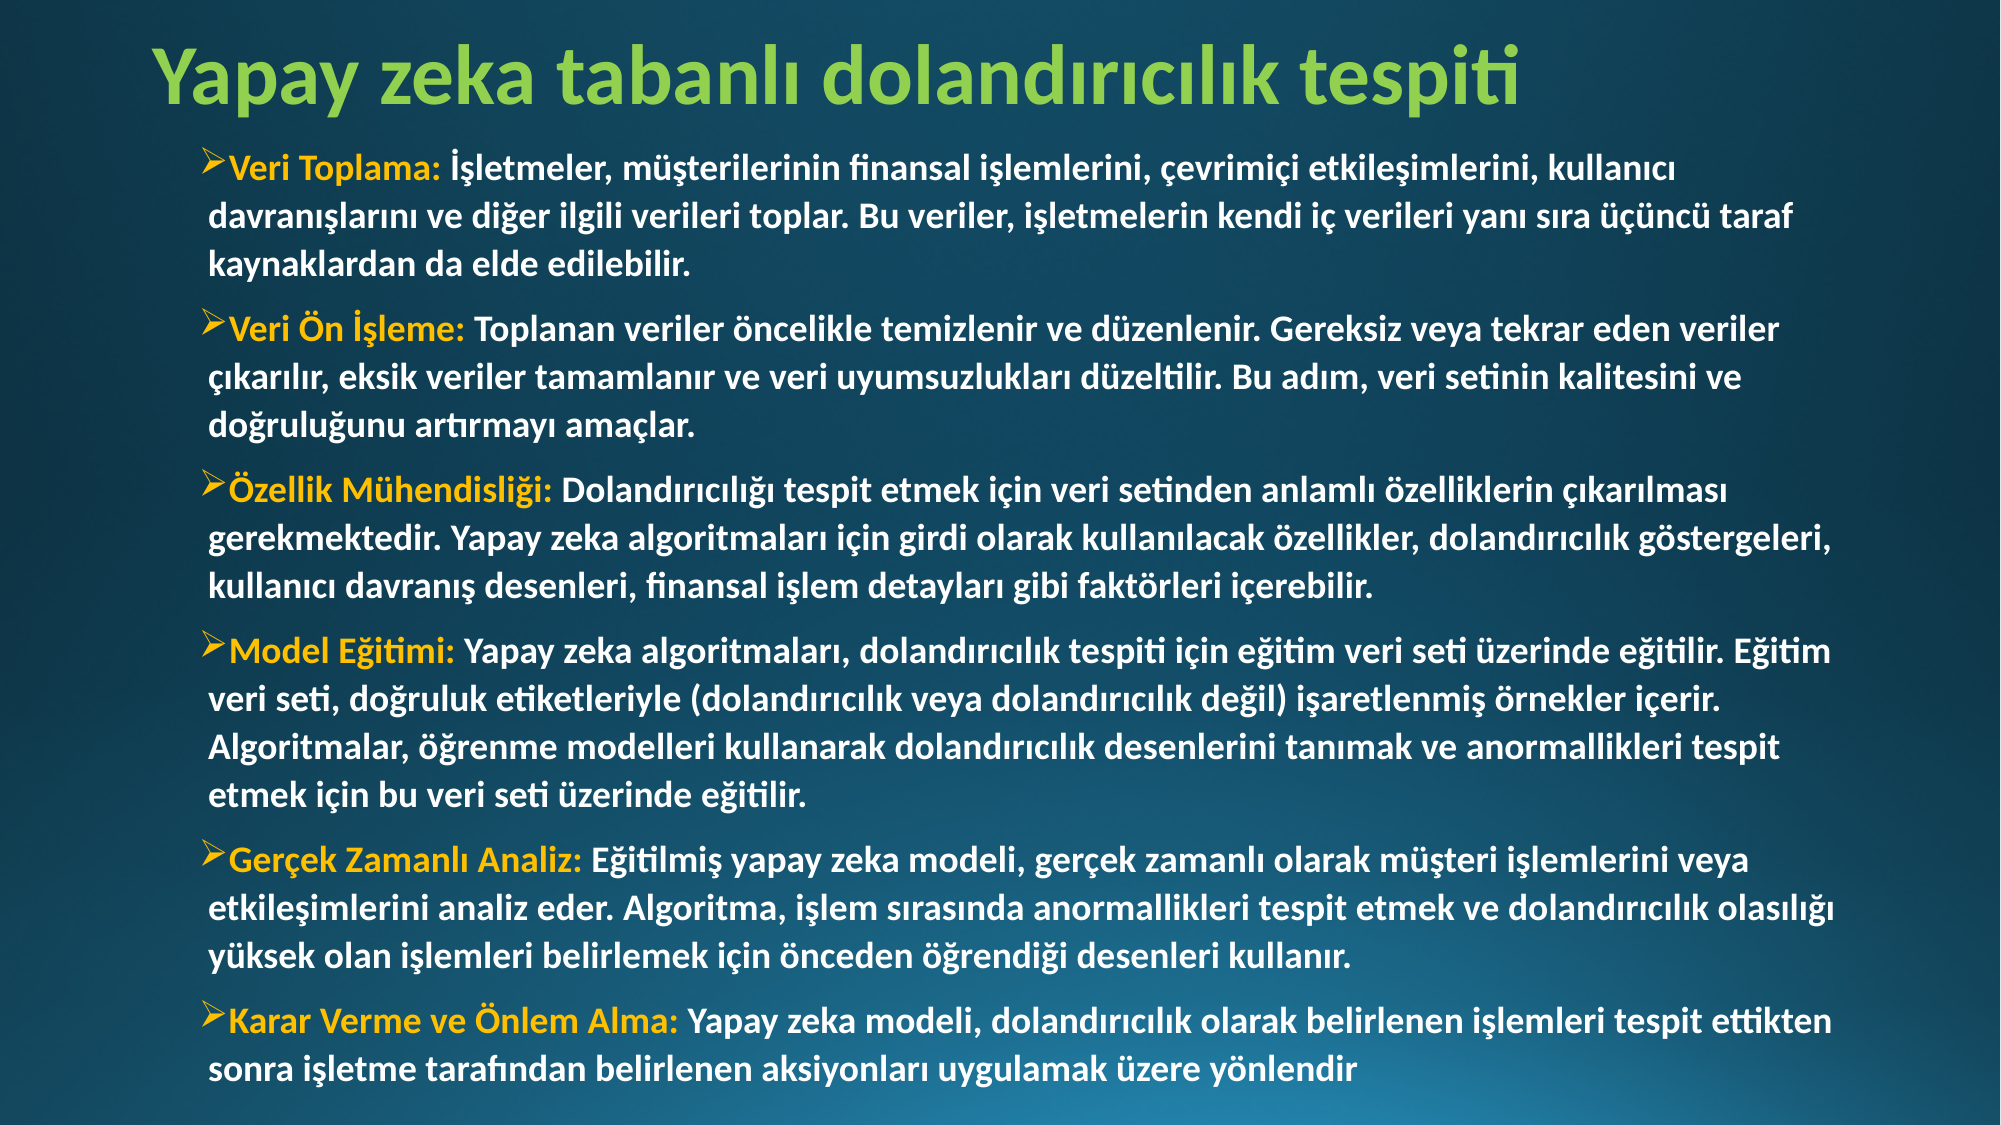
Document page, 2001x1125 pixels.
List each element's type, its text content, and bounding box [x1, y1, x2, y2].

list Veri Toplama: İşletmeler, müşterilerinin finansal işlemlerini, çevrimiçi etkileşimlerini, kullanıcı davranışlarını ve diğer ilgili verileri toplar. Bu veriler, işletmelerin kendi iç verileri yanı sıra üçüncü taraf kaynaklardan da elde edilebilir. Veri Ön İşleme: Toplanan veriler öncelikle temizlenir ve düzenlenir. Gereksiz veya tekrar eden veriler çıkarılır, eksik veriler tamamlanır ve veri uyumsuzlukları düzeltilir. Bu adım, veri setinin kalitesini ve doğruluğunu artırmayı amaçlar. Özellik Mühendisliği: Dolandırıcılığı tespit etmek için veri setinden anlamlı özelliklerin çıkarılması gerekmektedir. Yapay zeka algoritmaları için girdi olarak kullanılacak özellikler, dolandırıcılık göstergeleri, kullanıcı davranış desenleri, finansal işlem detayları gibi faktörleri içerebilir. Model Eğitimi: Yapay zeka algoritmaları, dolandırıcılık tespiti için eğitim veri seti üzerinde eğitilir. Eğitim veri seti, doğruluk etiketleriyle (dolandırıcılık veya dolandırıcılık değil) işaretlenmiş örnekler içerir. Algoritmalar, öğrenme modelleri kullanarak dolandırıcılık desenlerini tanımak ve anormallikleri tespit etmek için bu veri seti üzerinde eğitilir. Gerçek Zamanlı Analiz: Eğitilmiş yapay zeka modeli, gerçek zamanlı olarak müşteri işlemlerini veya etkileşimlerini analiz eder. Algoritma, işlem sırasında anormallikleri tespit etmek ve dolandırıcılık olasılığı yüksek olan işlemleri belirlemek için önceden öğrendiği desenleri kullanır. Karar Verme ve Önlem Alma: Yapay zeka modeli, dolandırıcılık olarak belirlenen işlemleri tespit ettikten sonra işletme tarafından belirlenen aksiyonları uygulamak üzere yönlendir [183, 132, 1863, 1103]
title Yapay zeka tabanlı dolandırıcılık tespiti [137, 22, 1863, 133]
picture [0, 0, 2001, 1125]
